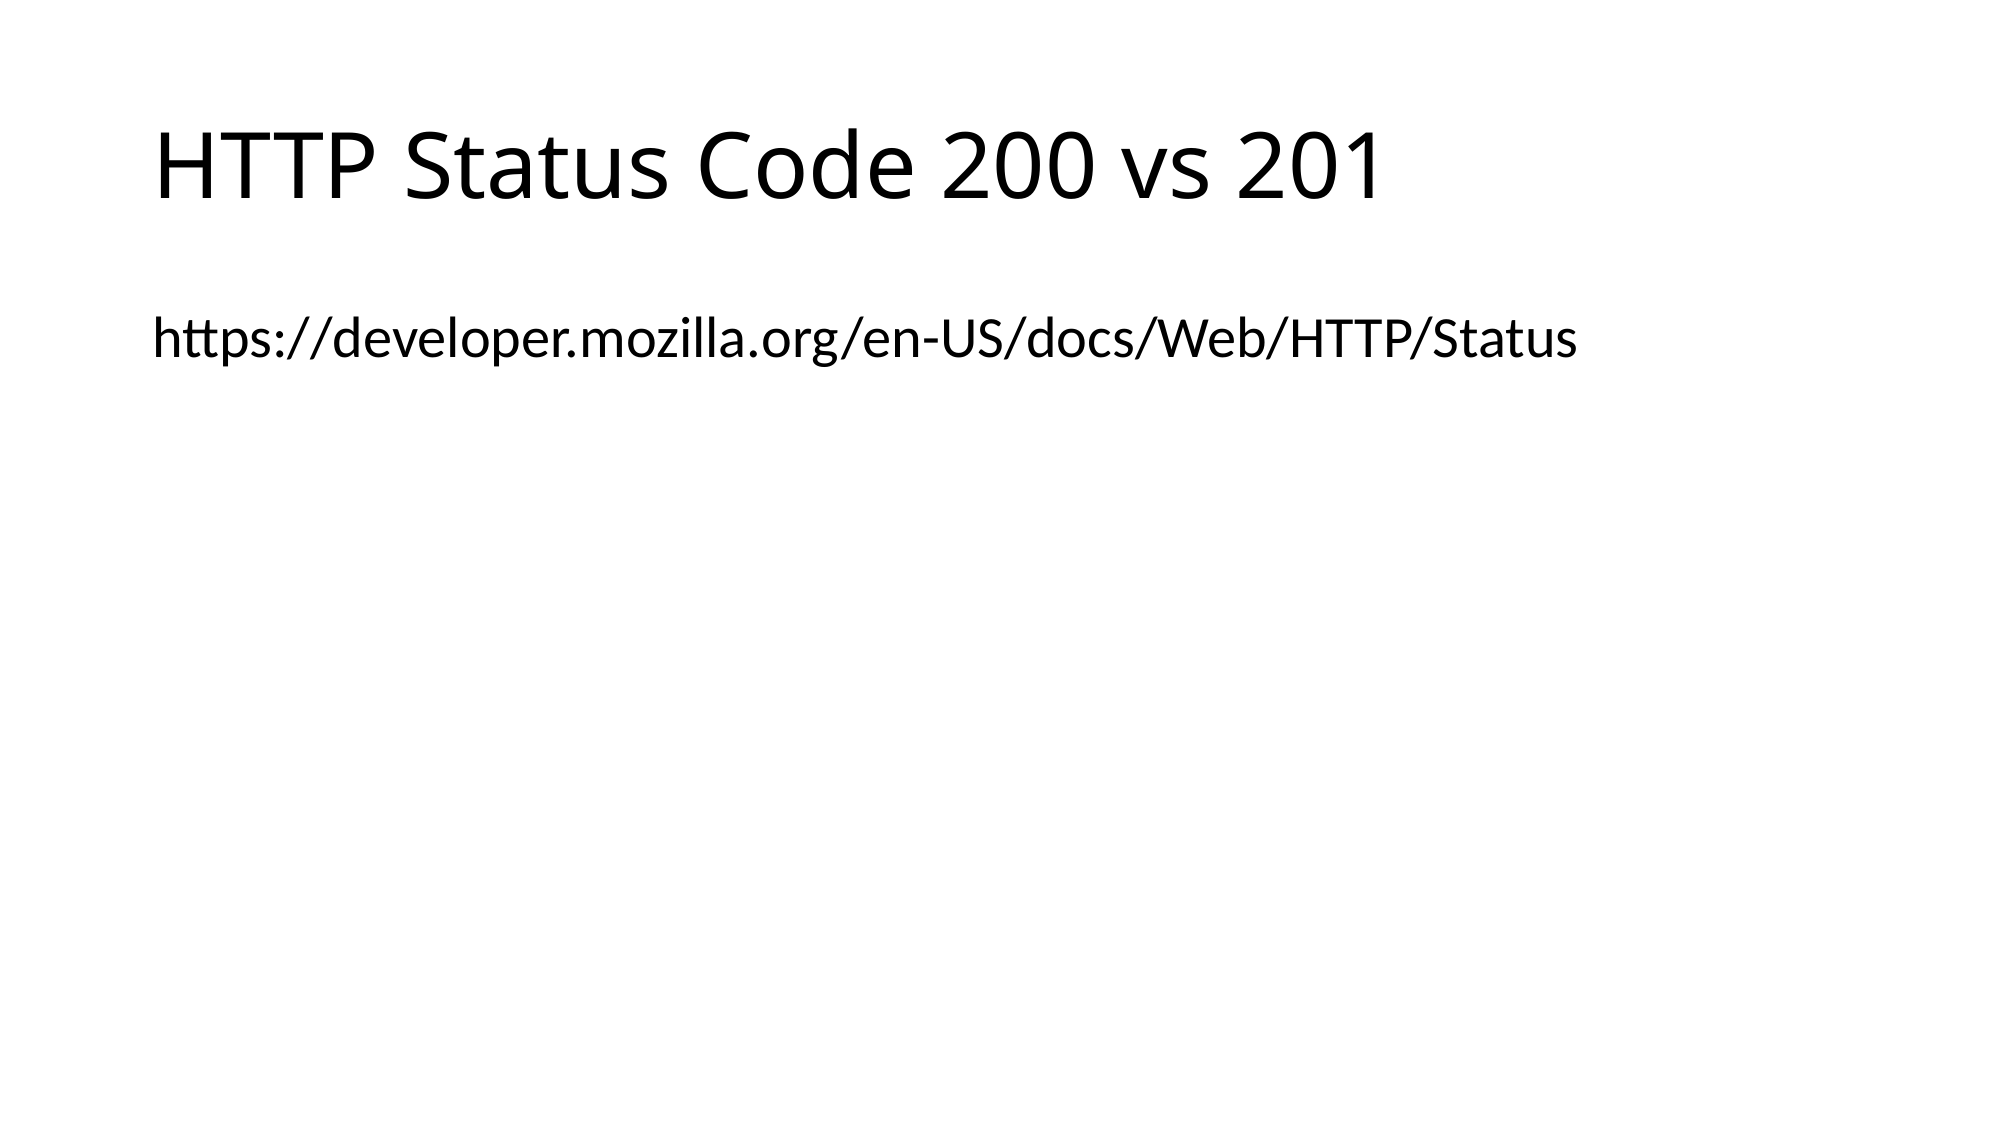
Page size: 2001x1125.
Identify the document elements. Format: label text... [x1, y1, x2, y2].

list https://developer.mozilla.org/en-US/docs/Web/HTTP/Status [137, 299, 1863, 1014]
title HTTP Status Code 200 vs 201 [137, 59, 1863, 278]
